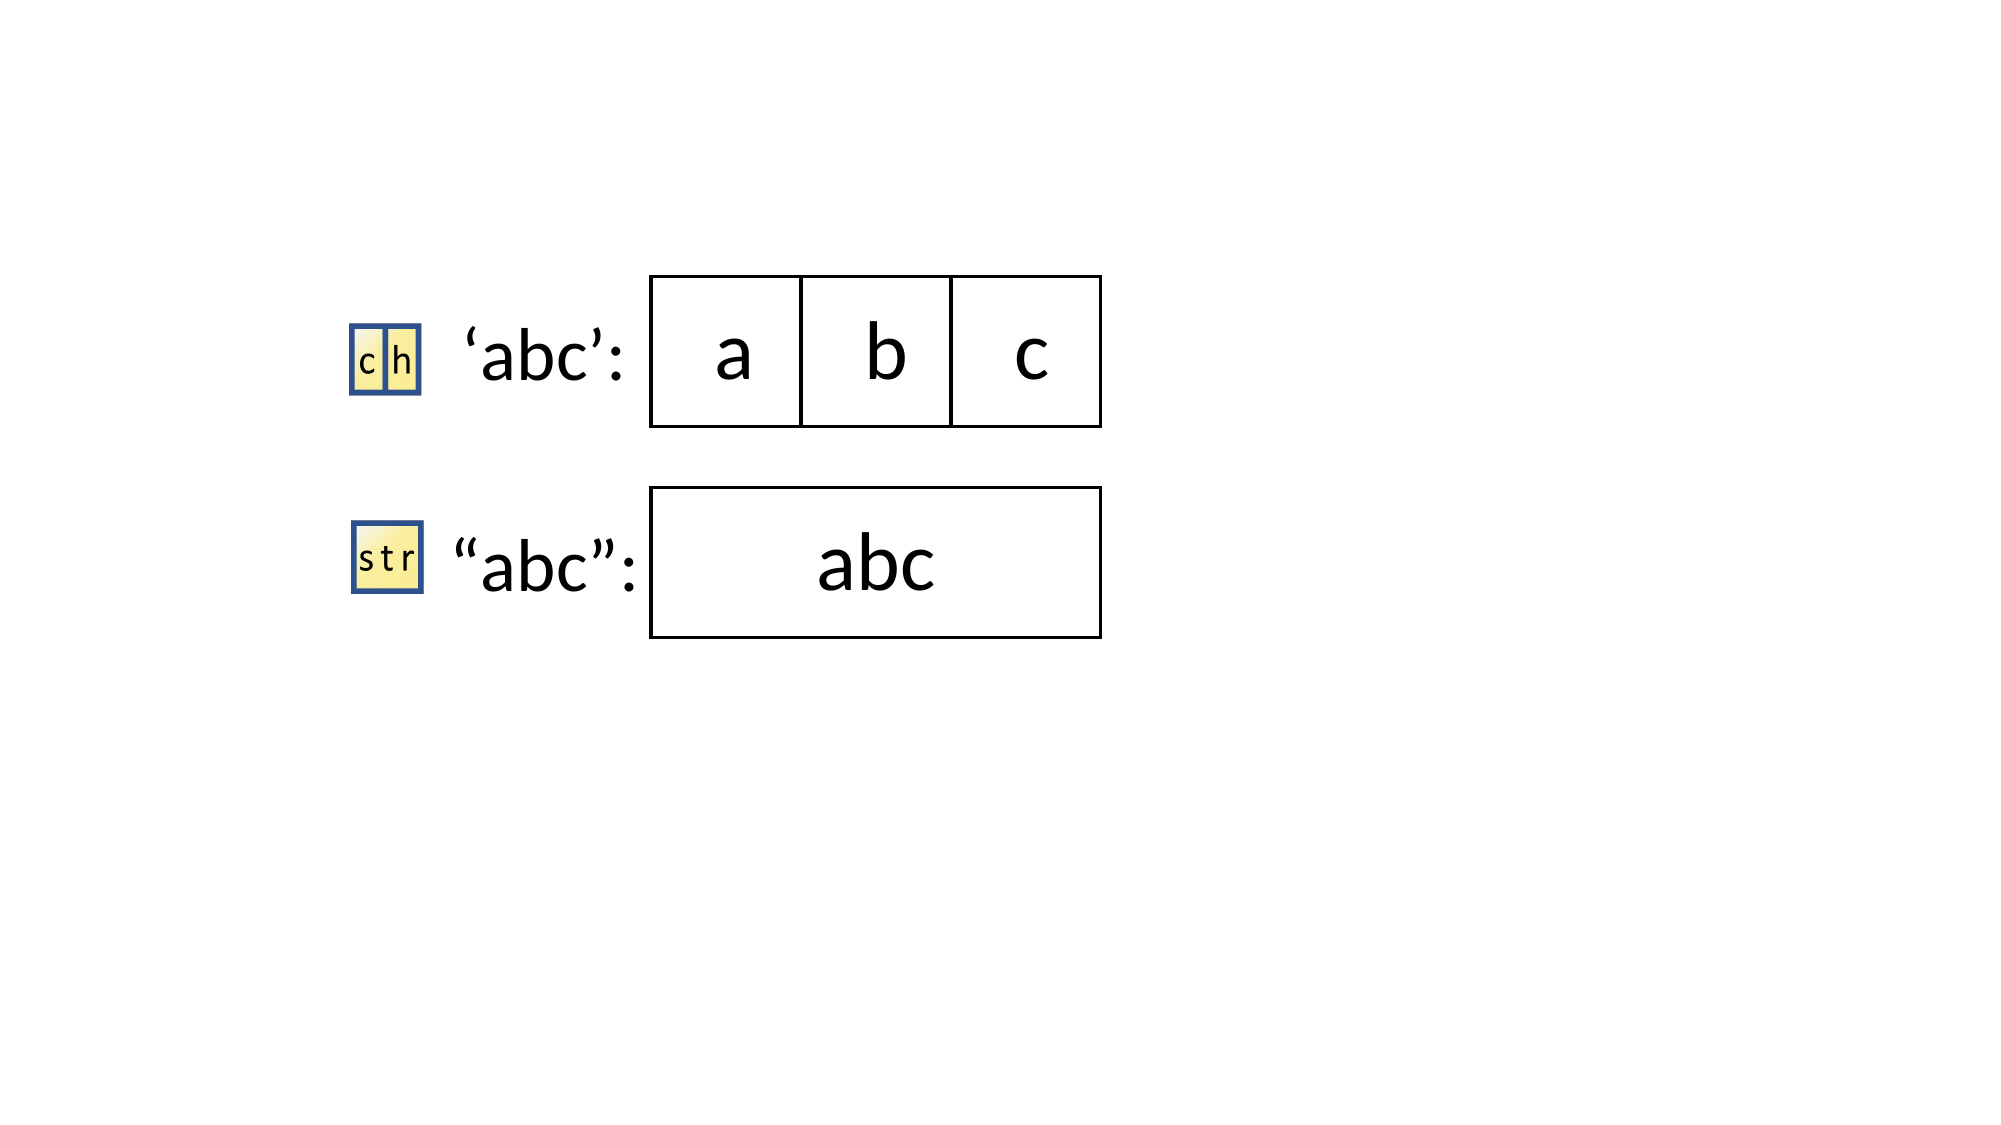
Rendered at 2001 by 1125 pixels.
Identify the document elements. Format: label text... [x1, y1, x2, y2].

text_box b [849, 288, 903, 404]
picture [333, 518, 446, 607]
text_box “abc”: [434, 509, 655, 615]
text_box [650, 275, 800, 427]
text_box [650, 486, 1102, 638]
text_box [800, 275, 950, 427]
text_box a [699, 288, 753, 404]
text_box [950, 275, 1102, 427]
text_box ‘abc’: [447, 298, 642, 404]
picture [333, 321, 444, 410]
text_box abc [800, 500, 951, 615]
text_box c [999, 288, 1053, 404]
